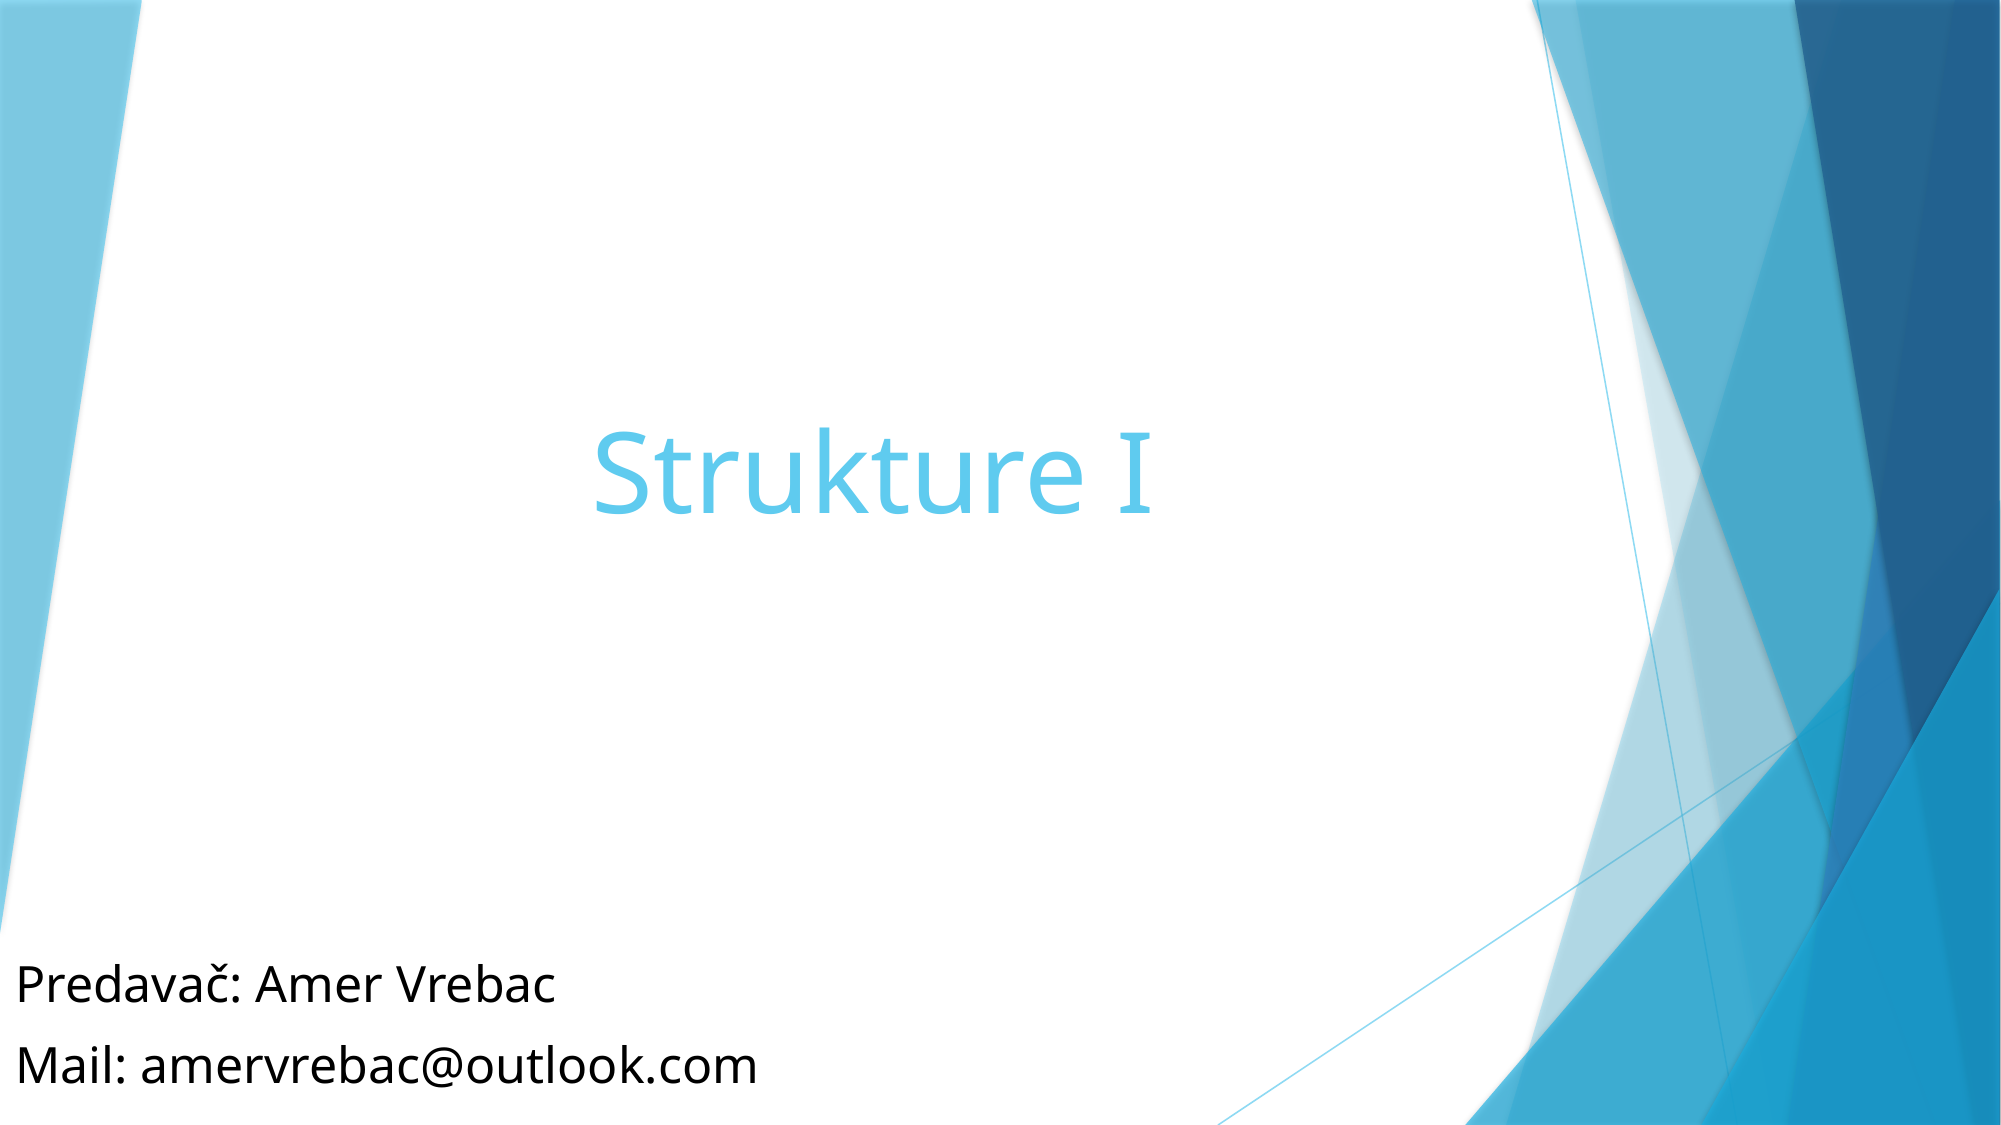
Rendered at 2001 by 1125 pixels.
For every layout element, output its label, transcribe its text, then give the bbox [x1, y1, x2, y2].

title Strukture I [236, 382, 1511, 545]
subtitle Predavač: Amer Vrebac Mail: amervrebac@outlook.com [0, 945, 1275, 1125]
